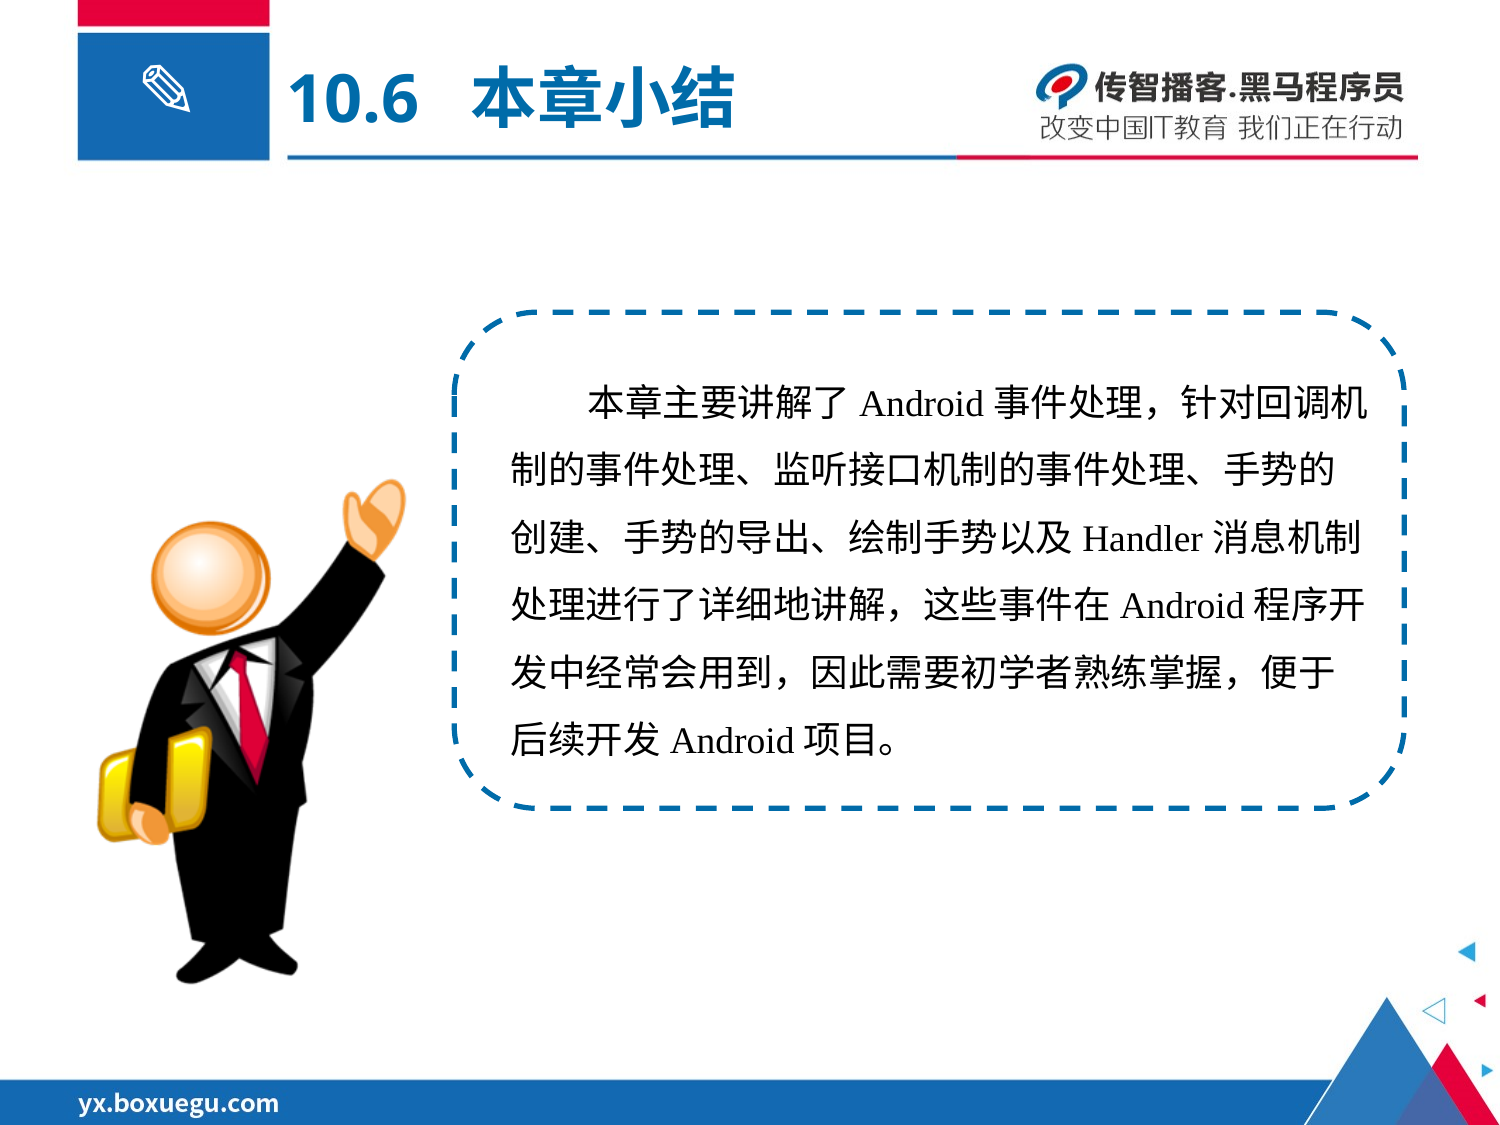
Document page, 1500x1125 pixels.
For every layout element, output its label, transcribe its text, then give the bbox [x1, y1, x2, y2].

picture [0, 0, 1500, 1125]
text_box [454, 312, 1405, 809]
text_box [41, 151, 951, 244]
text_box 10.6 本章小结 [271, 32, 1117, 159]
